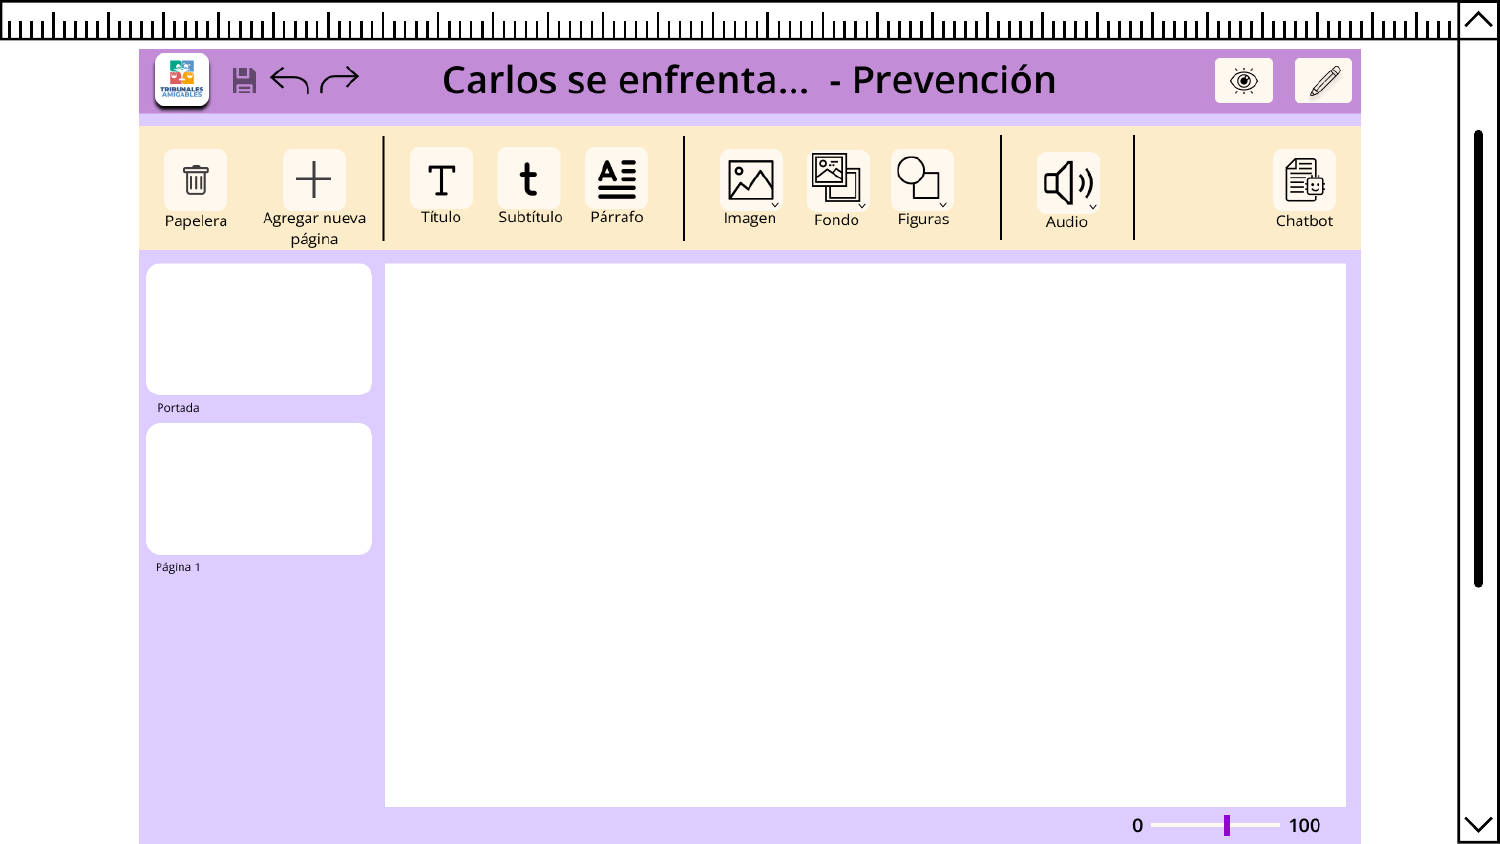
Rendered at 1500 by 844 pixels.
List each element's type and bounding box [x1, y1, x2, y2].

picture [139, 49, 1361, 844]
